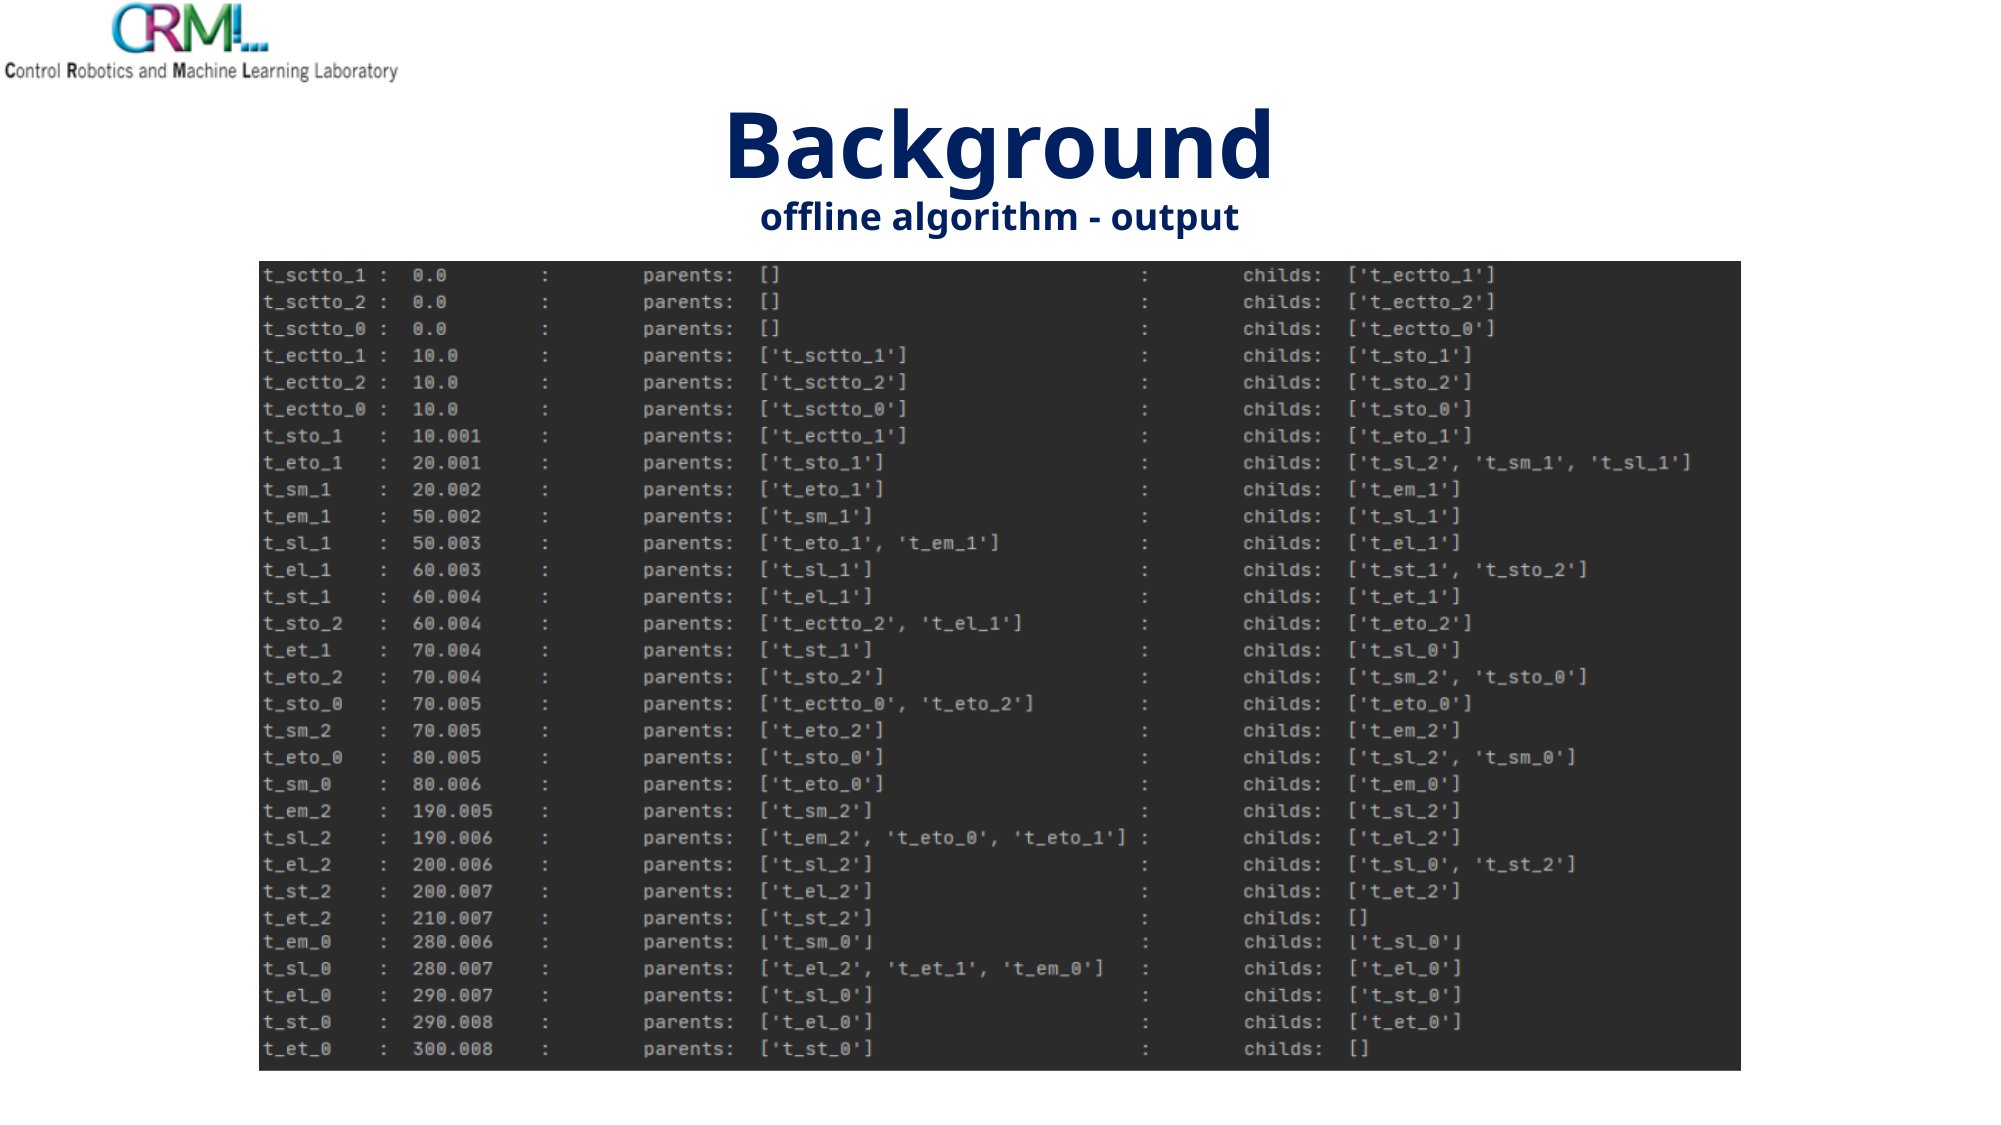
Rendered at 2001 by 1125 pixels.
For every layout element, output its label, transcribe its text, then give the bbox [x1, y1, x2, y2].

picture [0, 0, 2001, 1125]
title Background offline algorithm - output [137, 59, 1863, 278]
